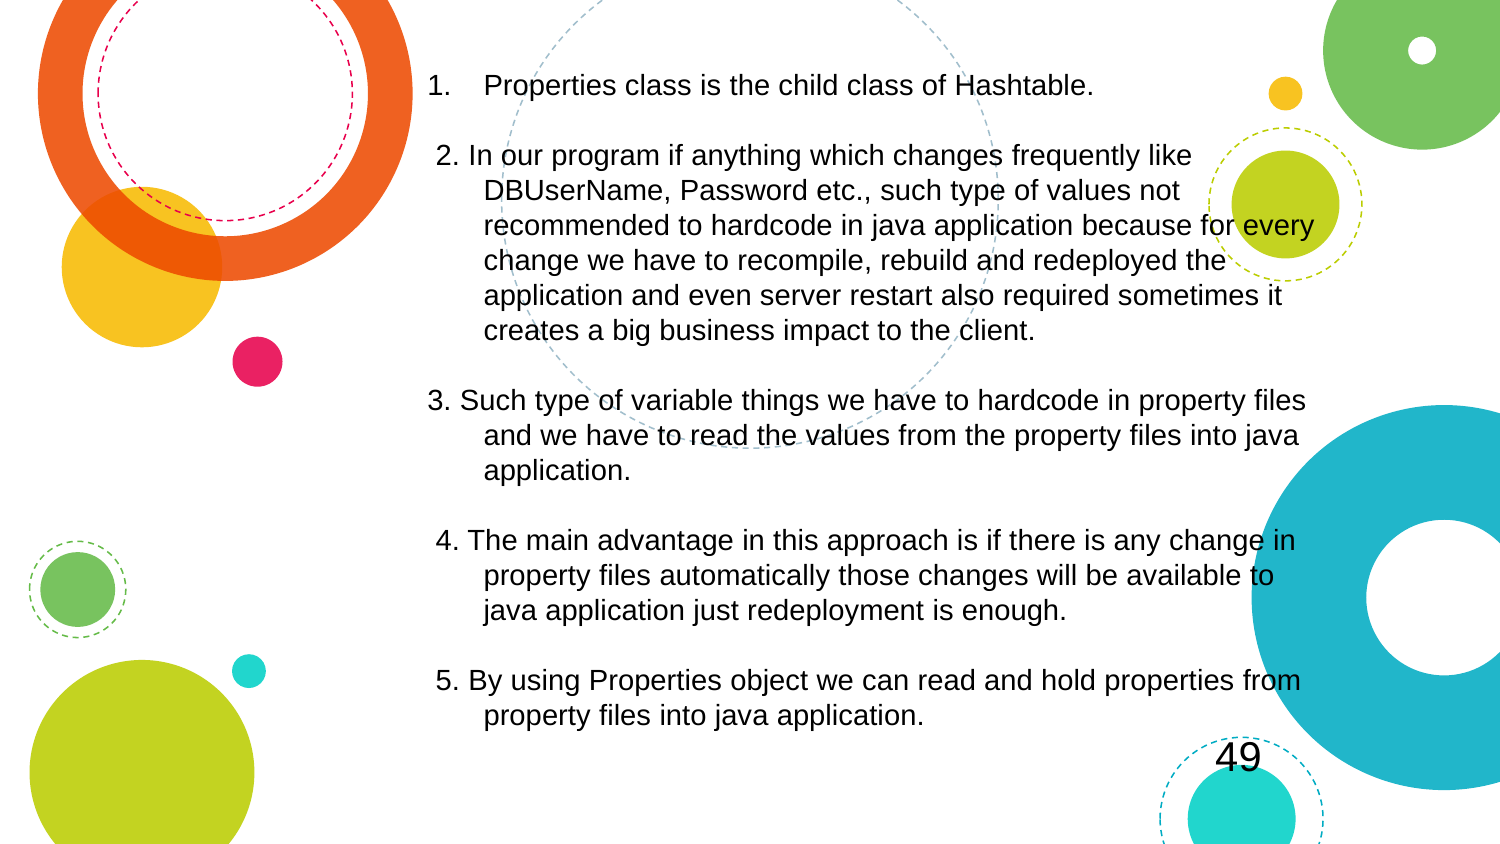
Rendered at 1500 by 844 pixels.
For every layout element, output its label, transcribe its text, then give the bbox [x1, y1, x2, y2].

text_box 49 [1200, 721, 1289, 787]
text_box Properties class is the child class of Hashtable. 2. In our program if anything which changes frequently like DBUserName, Password etc., such type of values not recommended to hardcode in java application because for every change we have to recompile, rebuild and redeployed the application and even server restart also required sometimes it creates a big business impact to the client. 3. Such type of variable things we have to hardcode in property files and we have to read the values from the property files into java application. 4. The main advantage in this approach is if there is any change in property files automatically those changes will be available to java application just redeployment is enough. 5. By using Properties object we can read and hold properties from property files into java application. [412, 59, 1350, 739]
